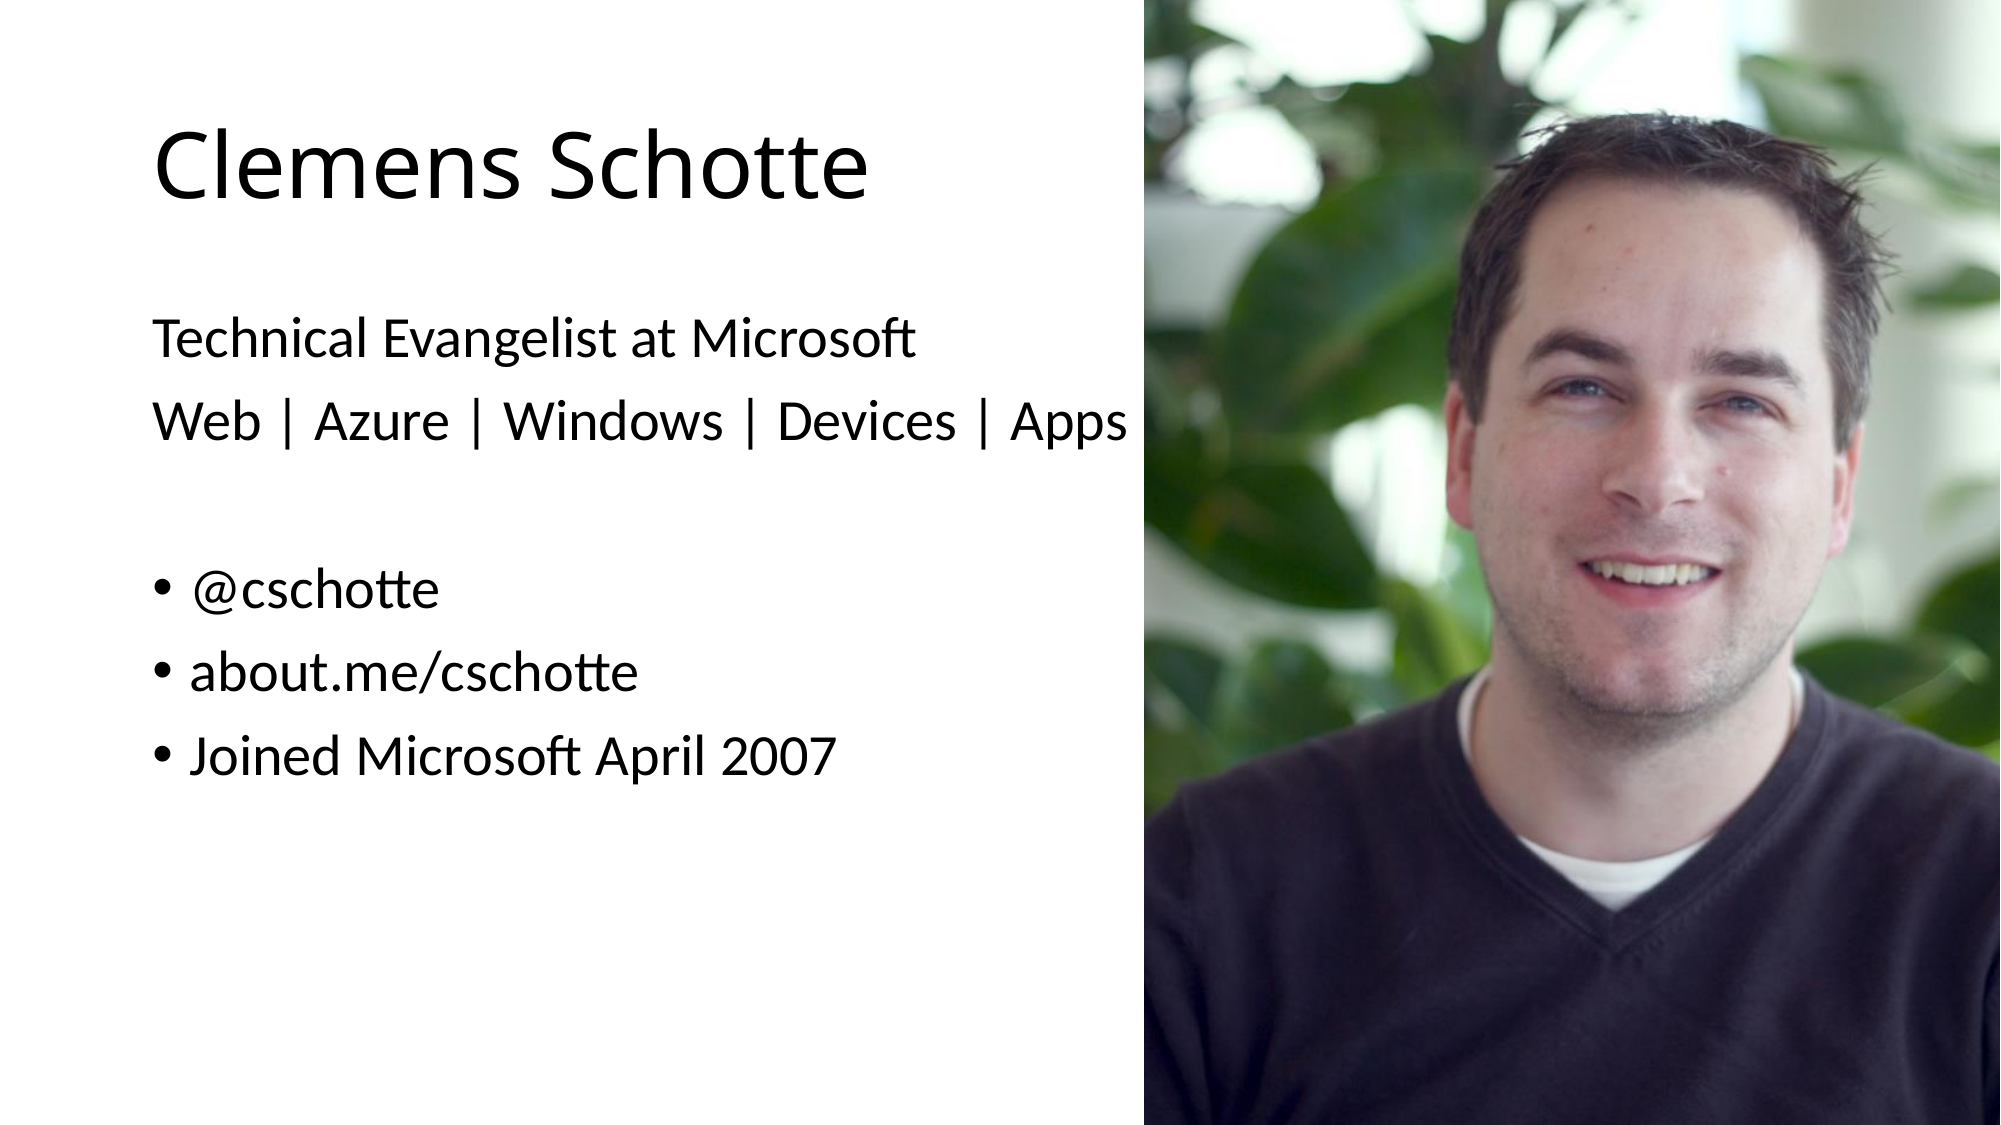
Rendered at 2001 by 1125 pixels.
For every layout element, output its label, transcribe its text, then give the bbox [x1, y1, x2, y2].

picture [1144, 0, 2000, 1125]
list Technical Evangelist at Microsoft Web | Azure | Windows | Devices | Apps @cschotte about.me/cschotte Joined Microsoft April 2007 [137, 299, 1144, 1014]
title Clemens Schotte [137, 59, 1144, 278]
